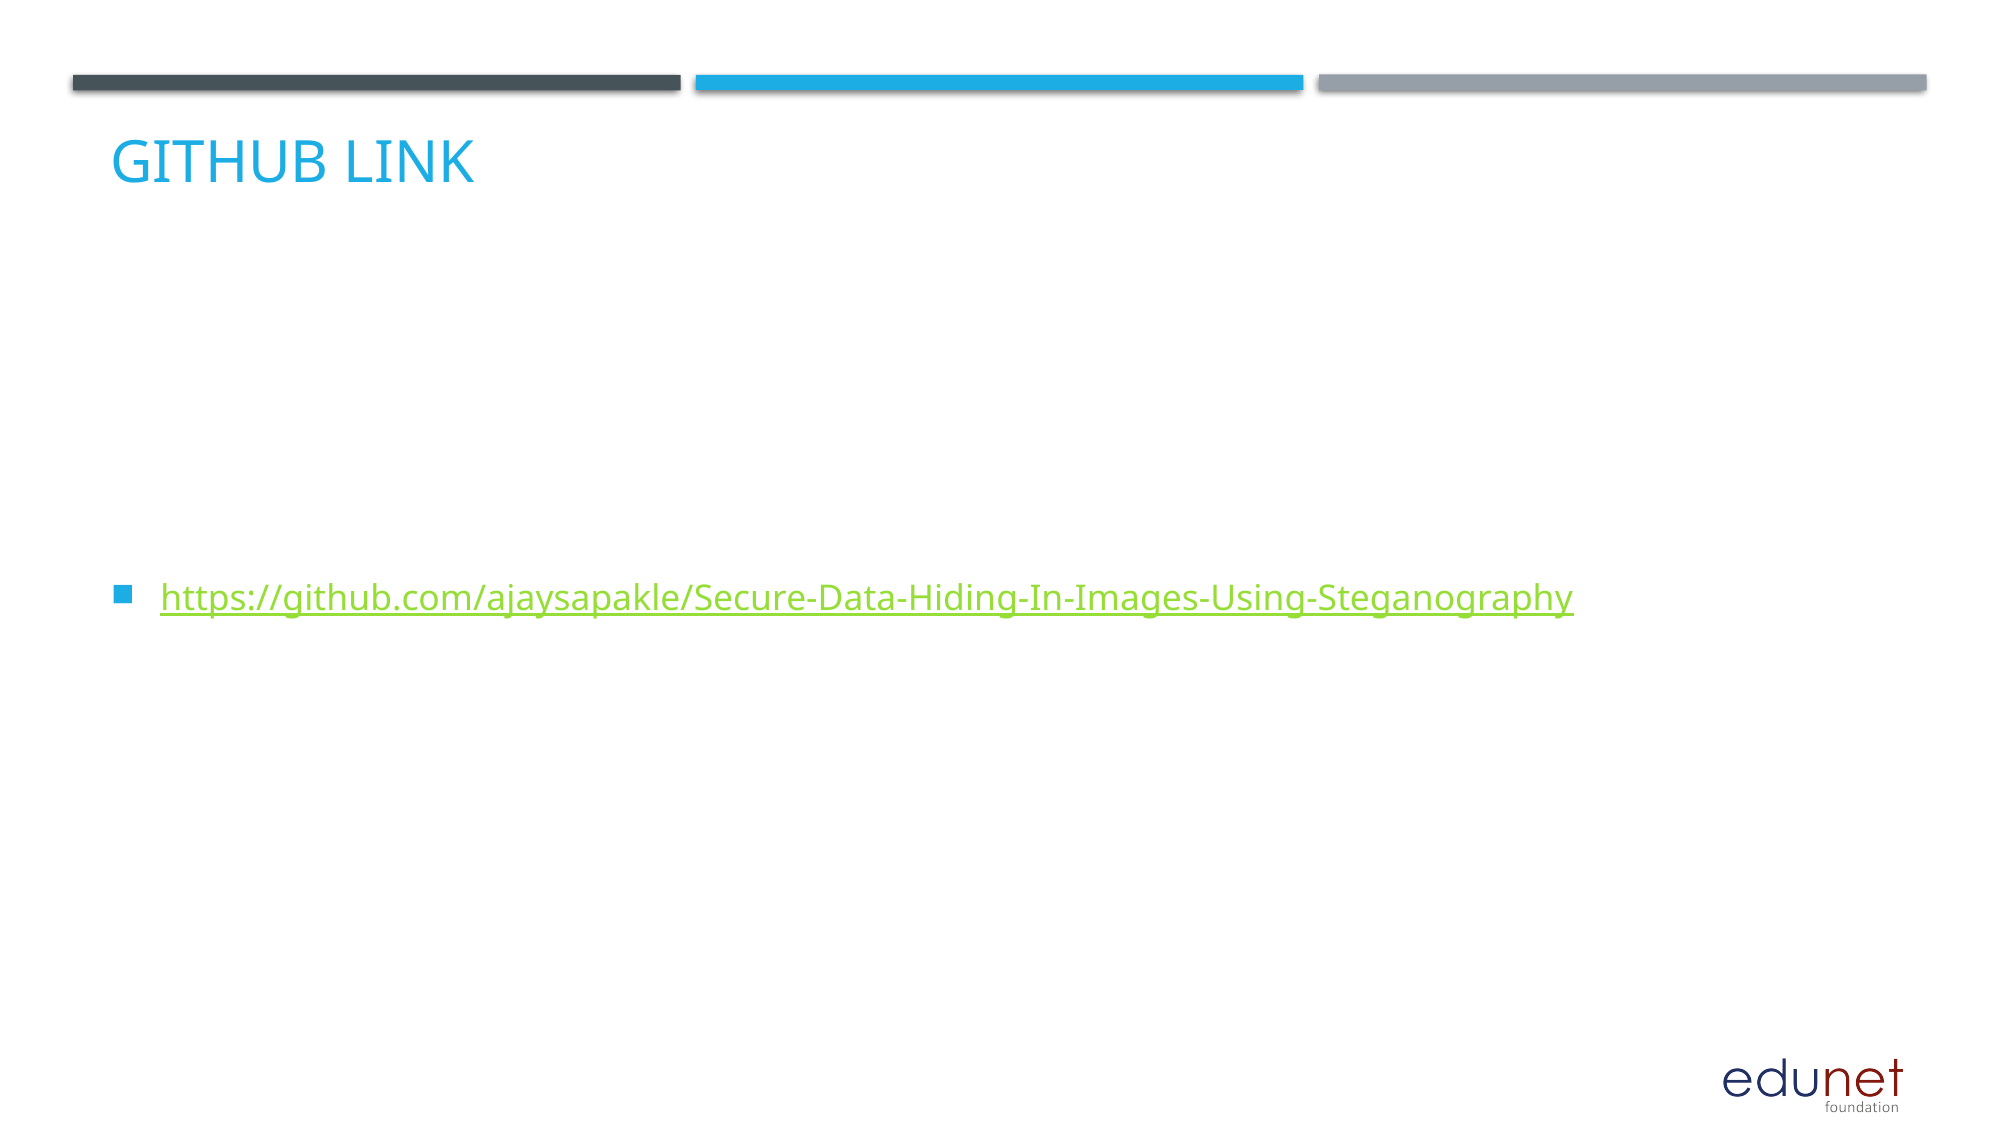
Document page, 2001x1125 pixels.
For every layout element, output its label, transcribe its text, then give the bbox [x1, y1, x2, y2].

list https://github.com/ajaysapakle/Secure-Data-Hiding-In-Images-Using-Steganography [95, 213, 1905, 981]
picture [1719, 1056, 1905, 1116]
title GitHub Link [95, 115, 1905, 203]
